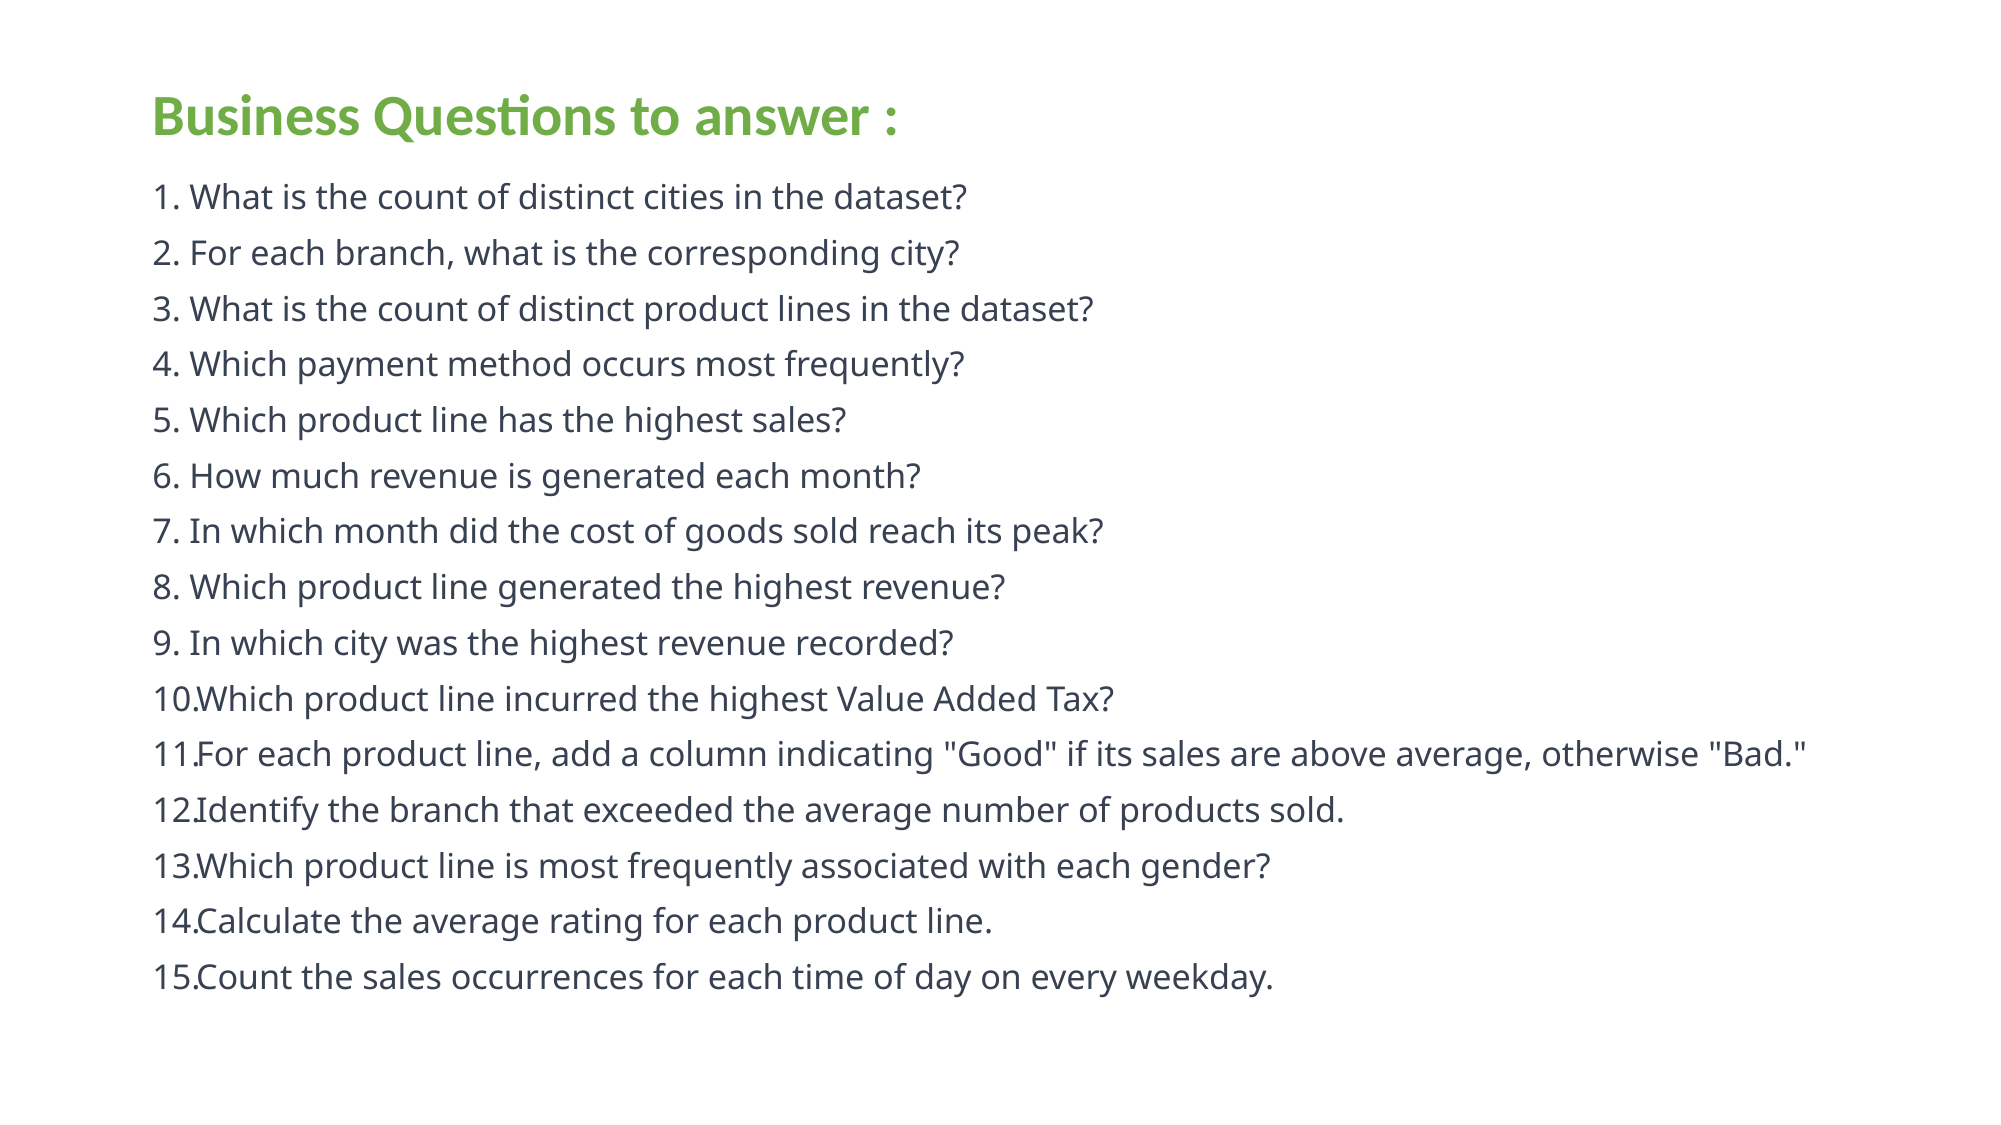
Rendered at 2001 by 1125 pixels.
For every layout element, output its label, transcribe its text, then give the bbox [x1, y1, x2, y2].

title Business Questions to answer : [137, 59, 1863, 172]
list What is the count of distinct cities in the dataset? For each branch, what is the corresponding city? What is the count of distinct product lines in the dataset? Which payment method occurs most frequently? Which product line has the highest sales? How much revenue is generated each month? In which month did the cost of goods sold reach its peak? Which product line generated the highest revenue? In which city was the highest revenue recorded? Which product line incurred the highest Value Added Tax? For each product line, add a column indicating "Good" if its sales are above average, otherwise "Bad." Identify the branch that exceeded the average number of products sold. Which product line is most frequently associated with each gender? Calculate the average rating for each product line. Count the sales occurrences for each time of day on every weekday. [137, 172, 1863, 1014]
